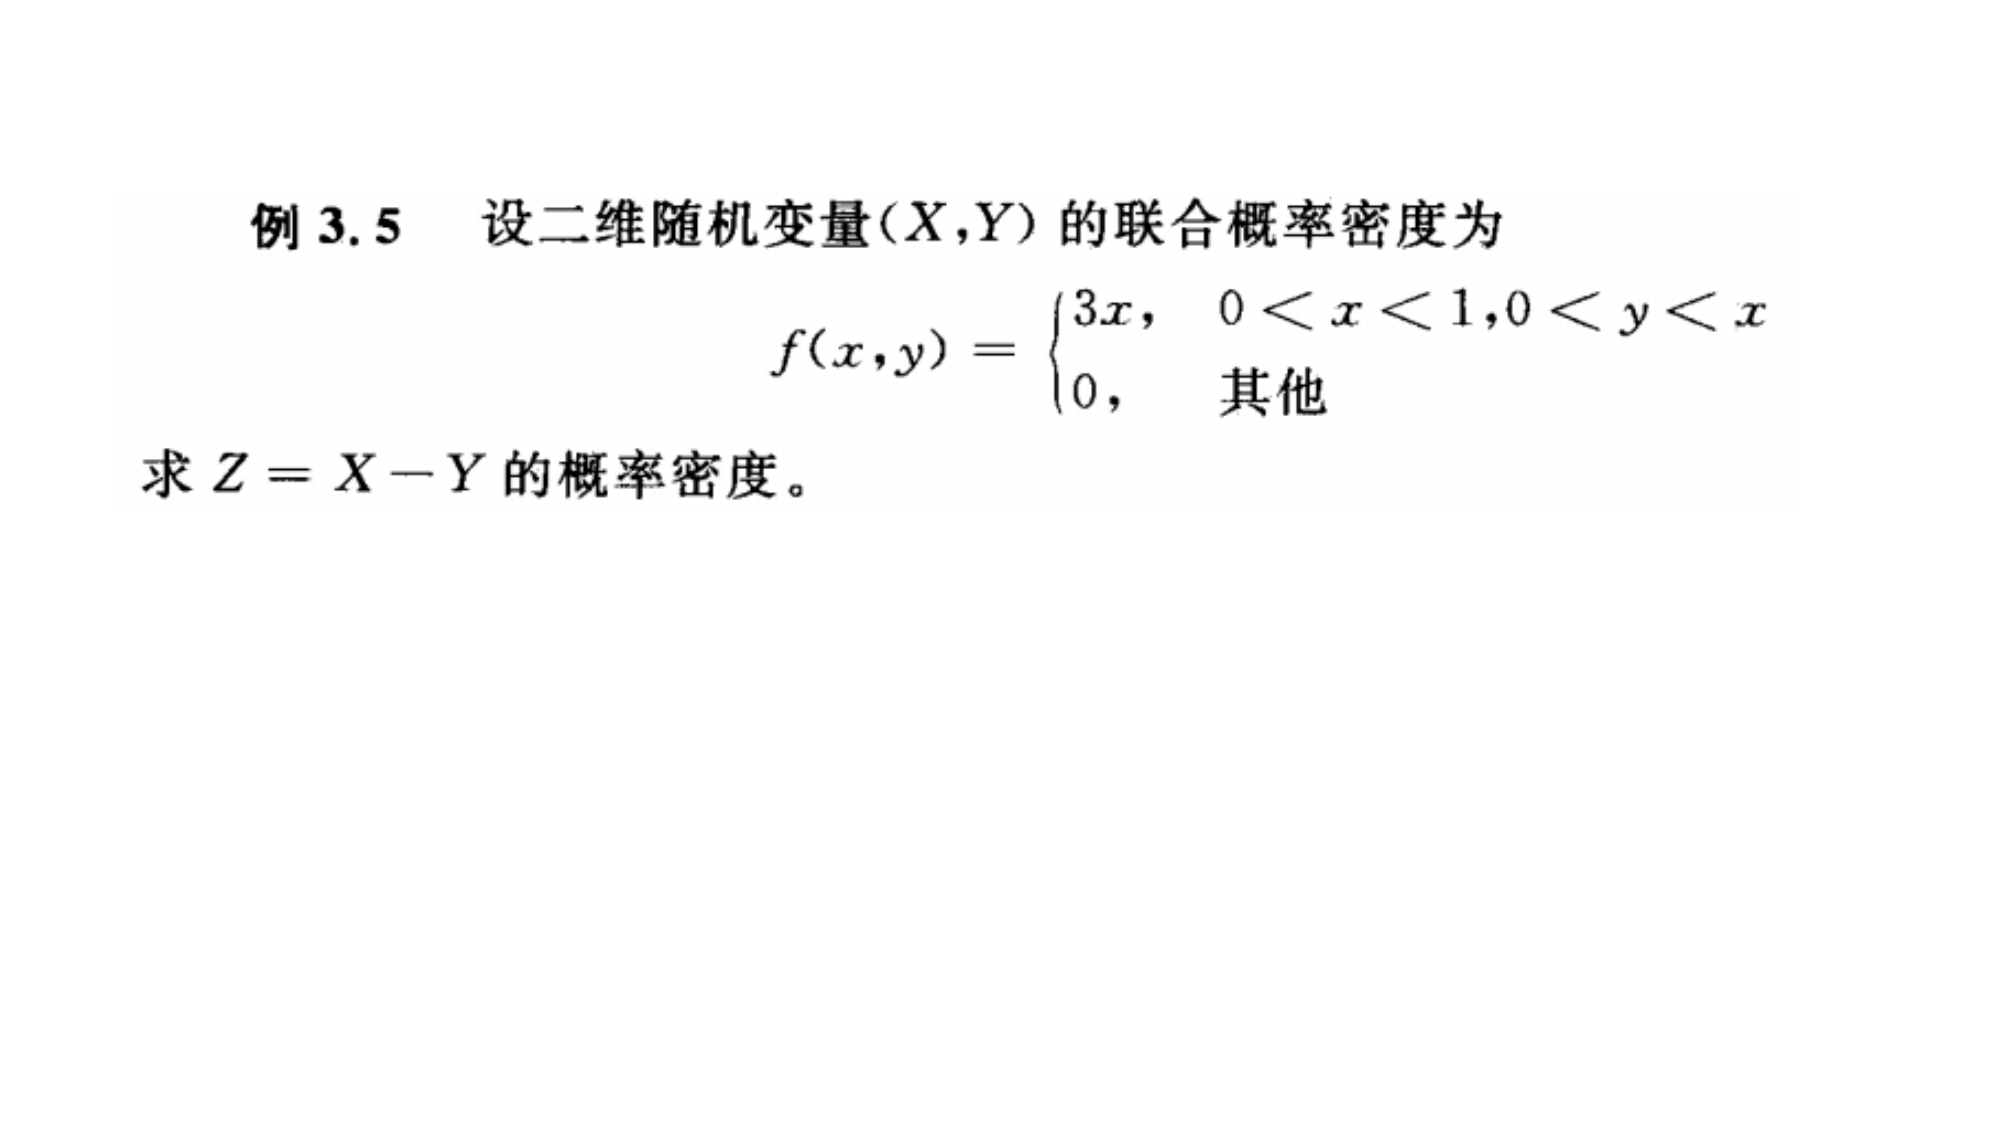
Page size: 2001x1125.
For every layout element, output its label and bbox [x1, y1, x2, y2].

picture [106, 195, 1799, 511]
